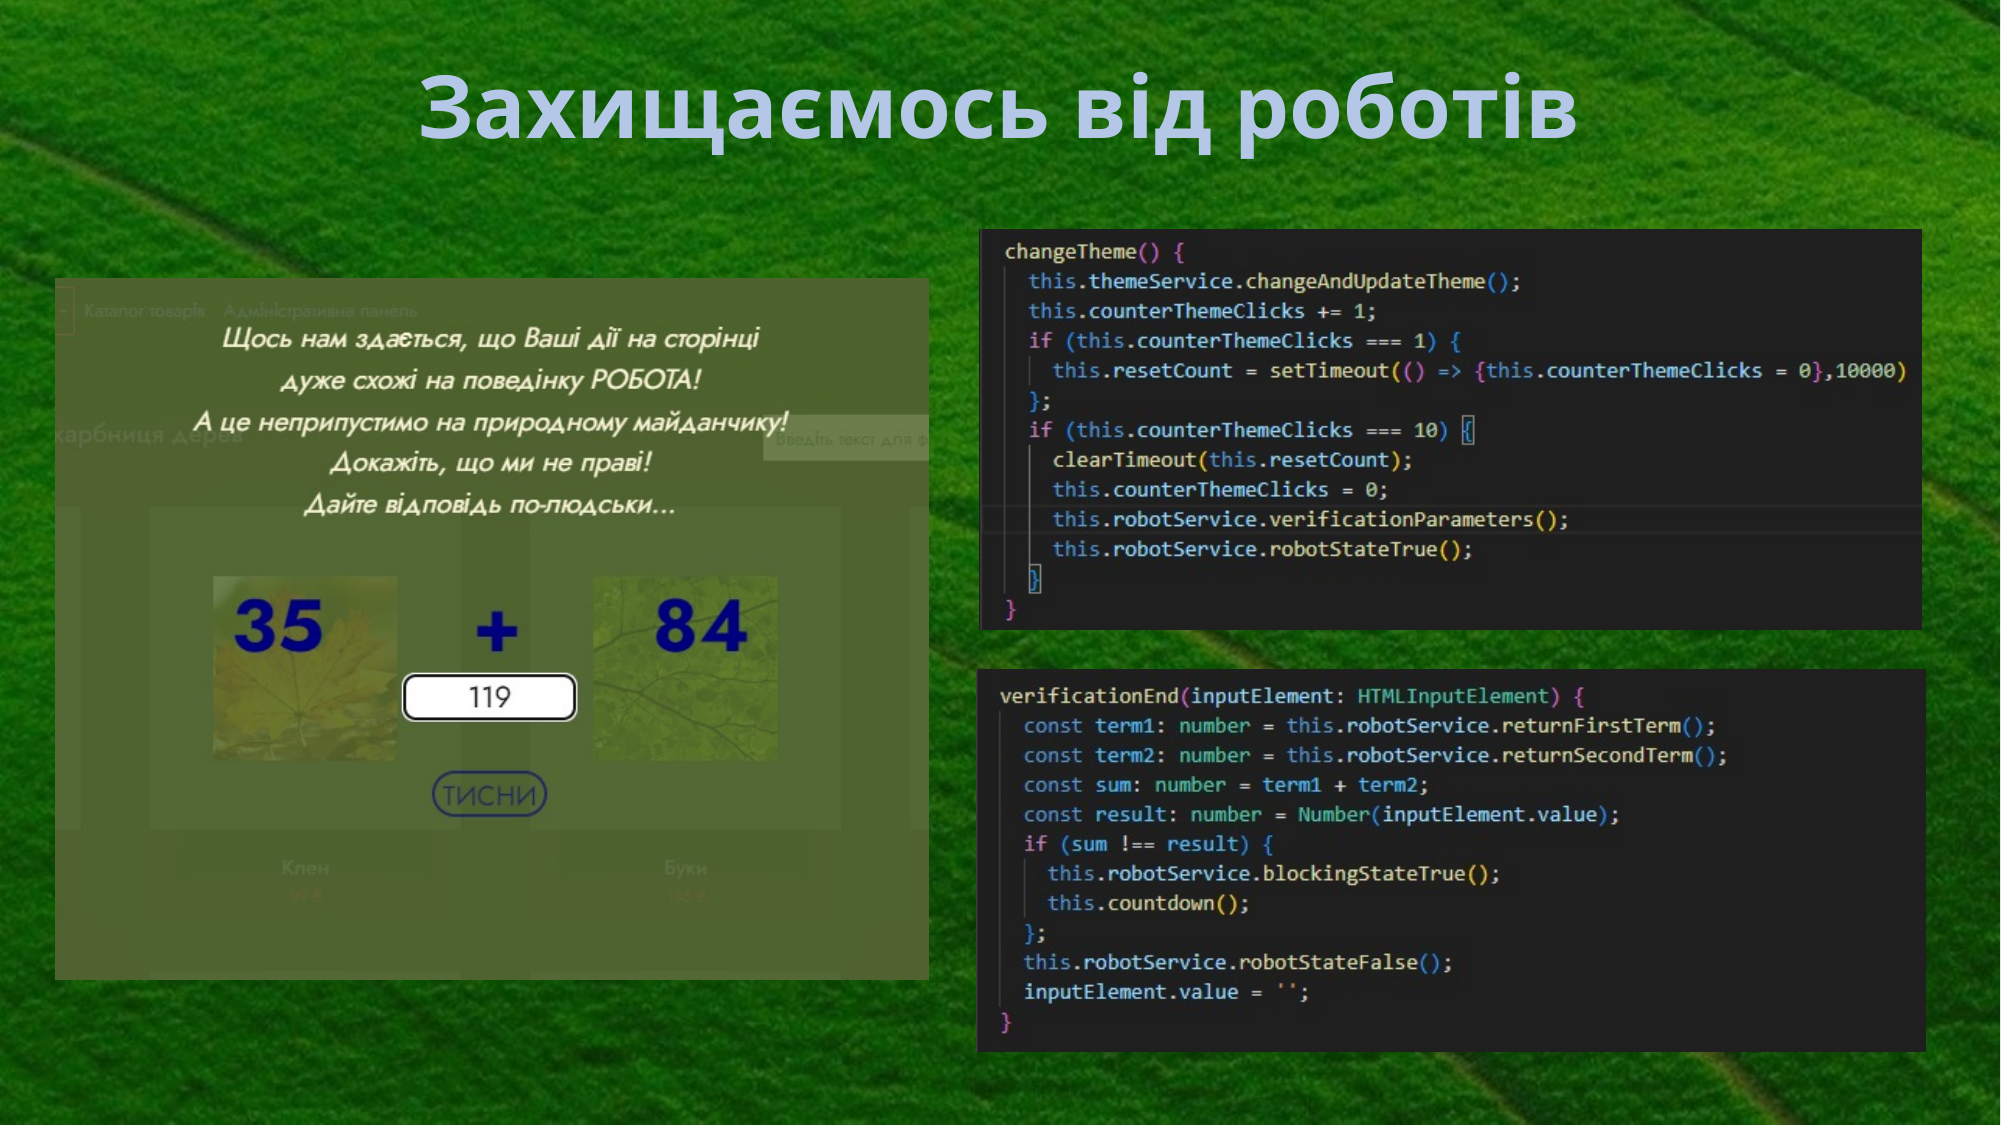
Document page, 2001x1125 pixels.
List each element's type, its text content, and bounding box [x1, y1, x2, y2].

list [55, 278, 929, 980]
picture [0, 0, 2001, 1125]
title Захищаємось від роботів [400, 9, 1599, 213]
